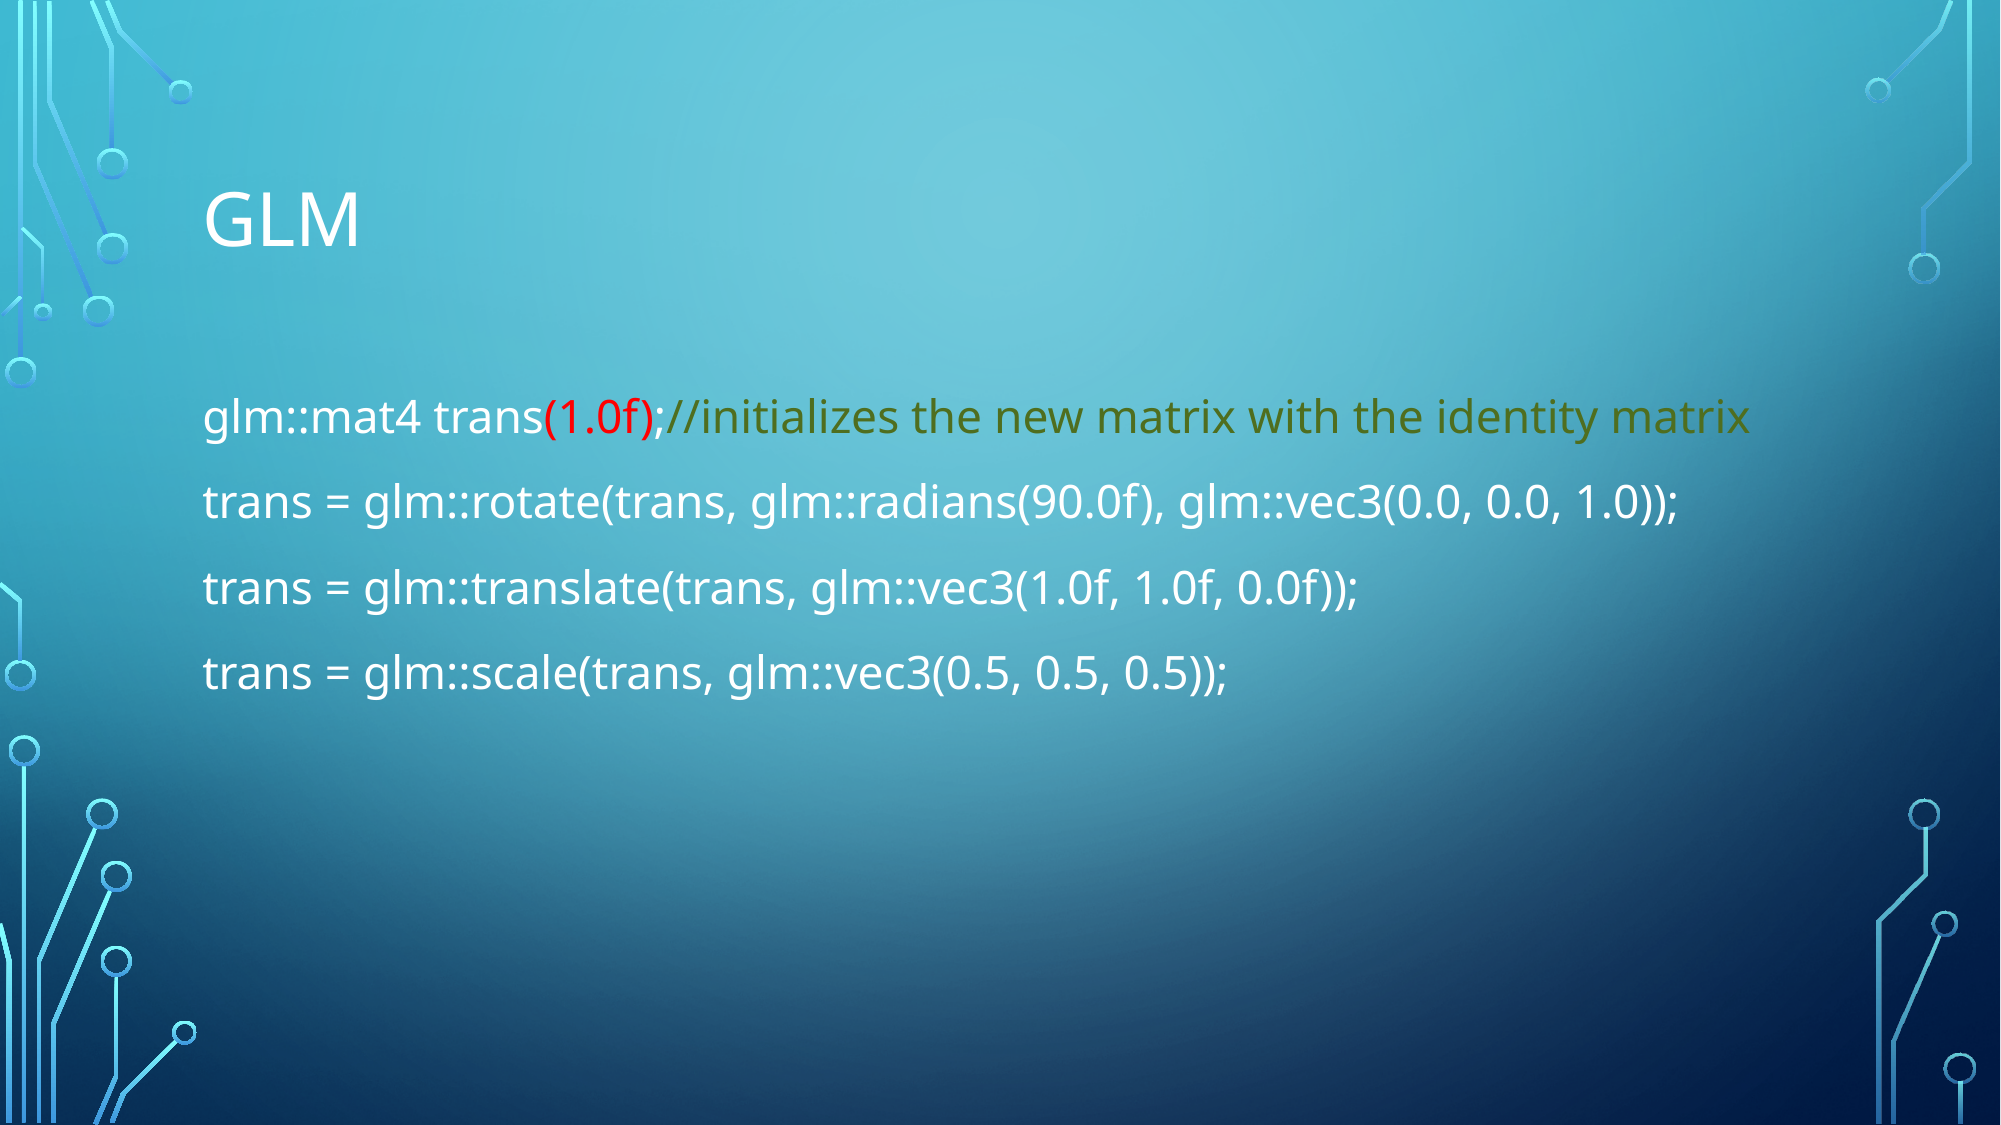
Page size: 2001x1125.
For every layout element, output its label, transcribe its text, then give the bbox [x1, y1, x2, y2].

title GLM [187, 101, 1813, 344]
list glm::mat4 trans(1.0f);//initializes the new matrix with the identity matrix trans = glm::rotate(trans, glm::radians(90.0f), glm::vec3(0.0, 0.0, 1.0)); trans = glm::translate(trans, glm::vec3(1.0f, 1.0f, 0.0f)); trans = glm::scale(trans, glm::vec3(0.5, 0.5, 0.5)); [187, 369, 1813, 950]
